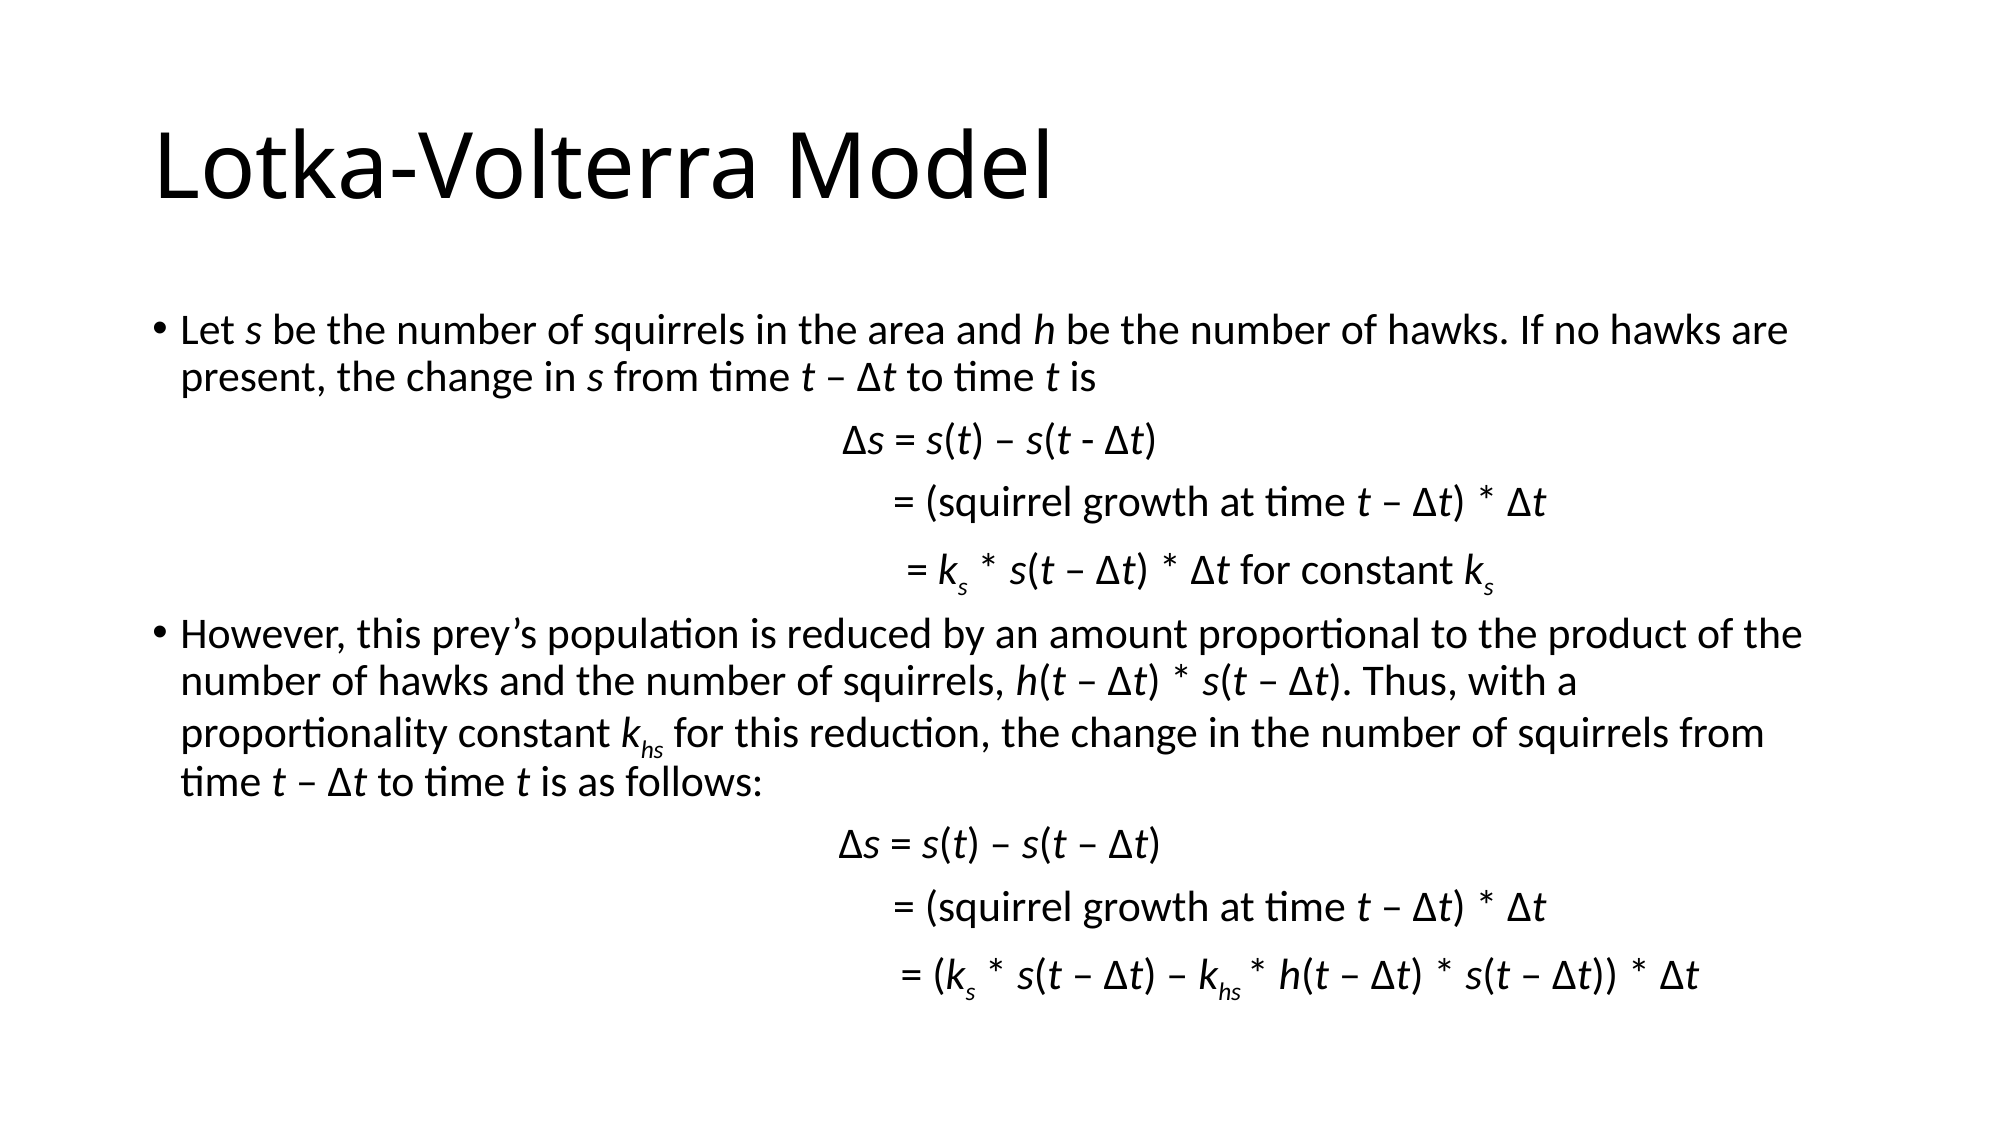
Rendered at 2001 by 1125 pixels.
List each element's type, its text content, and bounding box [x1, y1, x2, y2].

text_box Lotka-Volterra Model [137, 59, 1863, 278]
text_box Let s be the number of squirrels in the area and h be the number of hawks. If no hawks are present, the change in s from time t – Δt to time t is Δs = s(t) – s(t - Δt) = (squirrel growth at time t – Δt) * Δt = ks * s(t – Δt) * Δt for constant ks However, this prey’s population is reduced by an amount proportional to the product of the number of hawks and the number of squirrels, h(t – Δt) * s(t – Δt). Thus, with a proportionality constant khs for this reduction, the change in the number of squirrels from time t – Δt to time t is as follows: Δs = s(t) – s(t – Δt) = (squirrel growth at time t – Δt) * Δt = (ks * s(t – Δt) – khs * h(t – Δt) * s(t – Δt)) * Δt [137, 299, 1863, 1014]
